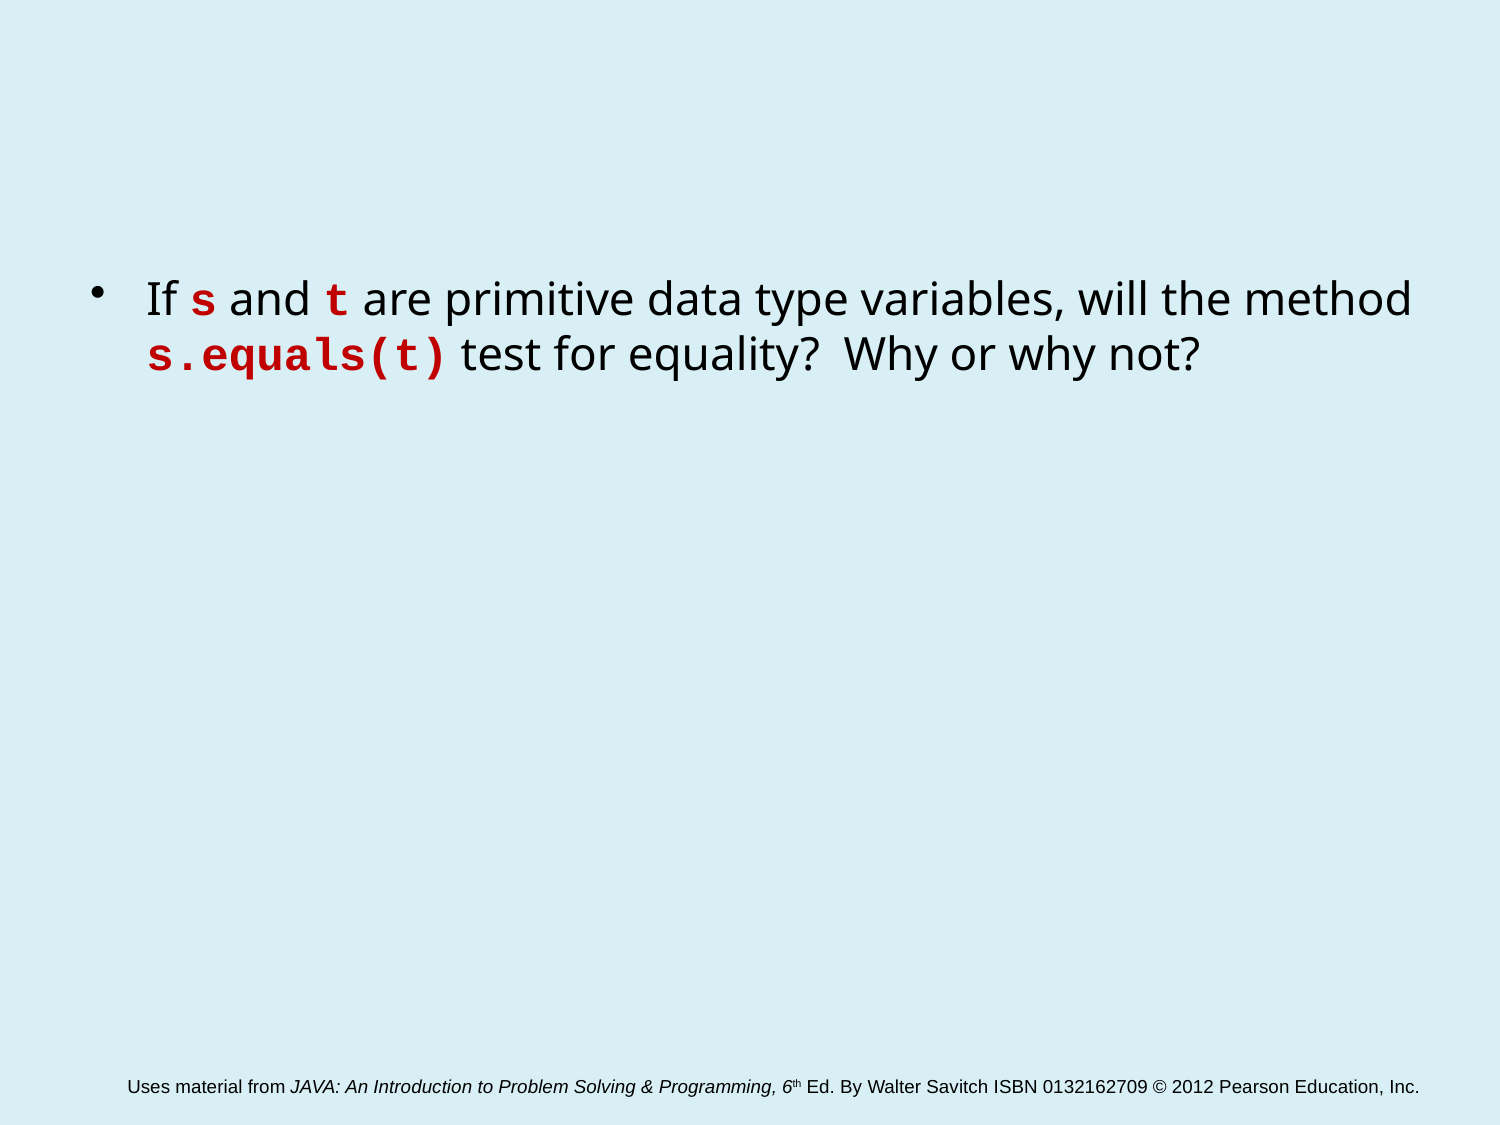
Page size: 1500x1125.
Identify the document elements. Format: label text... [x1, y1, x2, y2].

list If s and t are primitive data type variables, will the method s.equals(t) test for equality? Why or why not? [75, 262, 1474, 1005]
